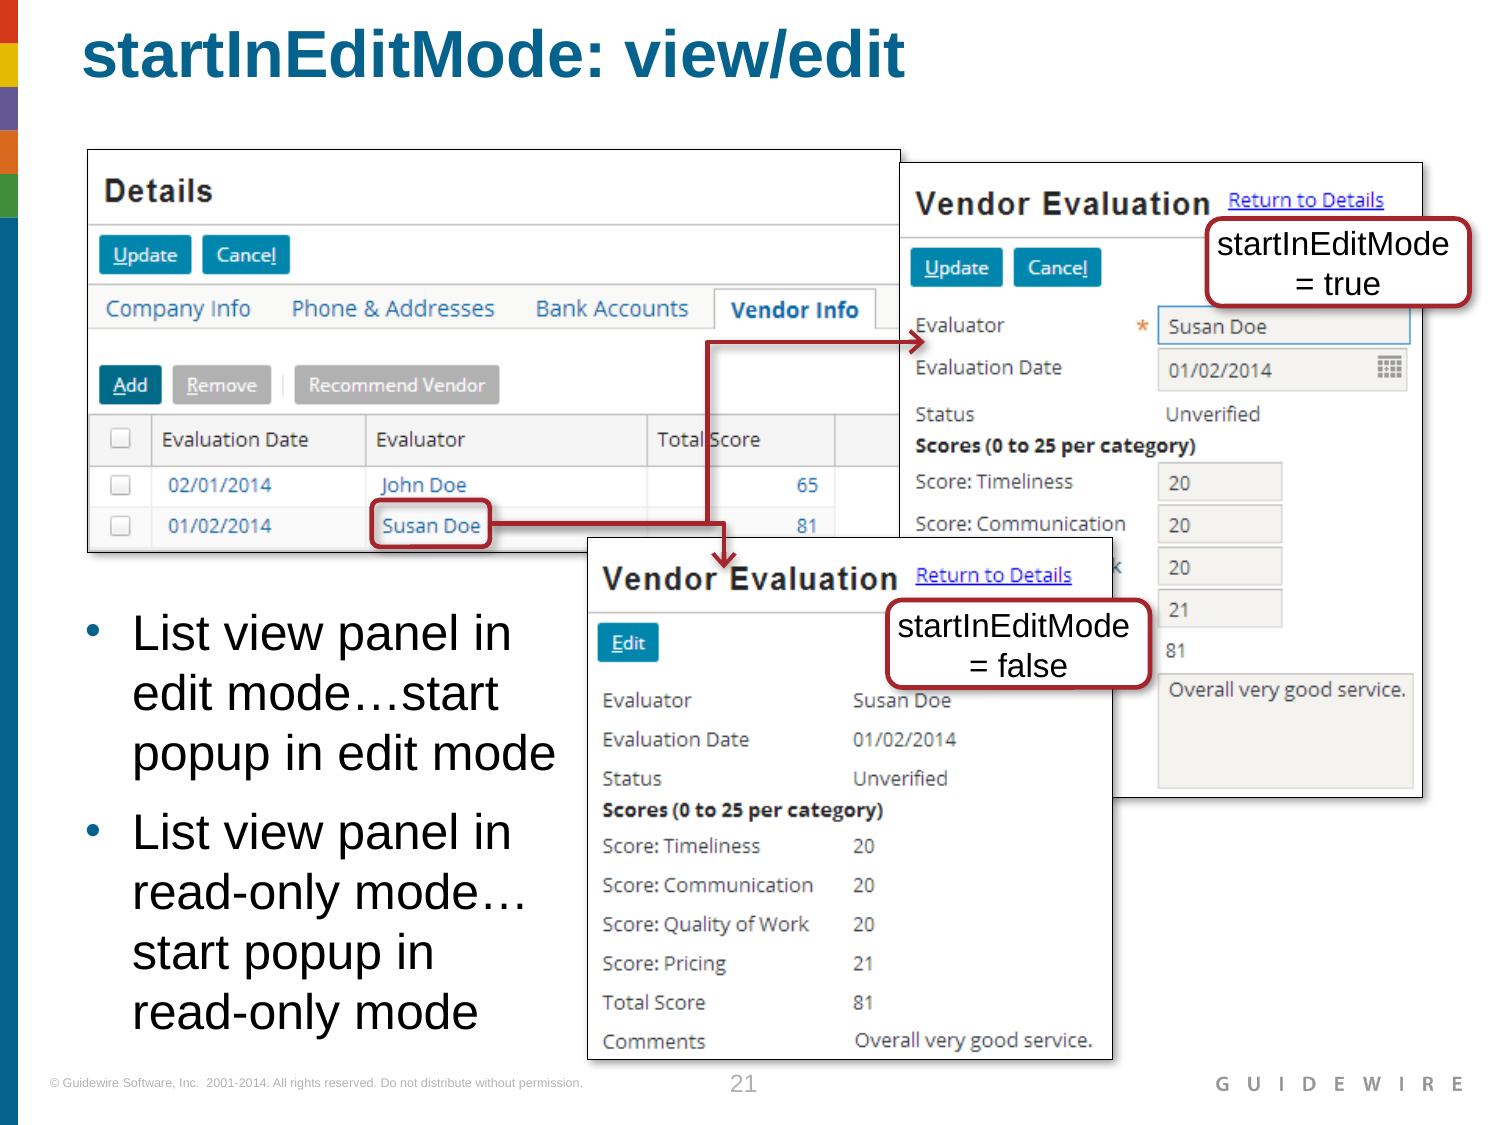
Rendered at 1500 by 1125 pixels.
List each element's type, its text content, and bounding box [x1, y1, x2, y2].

list List view panel in edit mode…start popup in edit mode List view panel in read-only mode…start popup in read-only mode [85, 600, 563, 1050]
picture [1215, 1073, 1480, 1096]
picture [86, 149, 901, 552]
text_box startInEditMode = true [1433, 218, 1470, 307]
picture [899, 161, 1423, 798]
picture [586, 537, 1113, 1060]
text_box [489, 341, 926, 524]
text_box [489, 522, 725, 569]
title startInEditMode: view/edit [81, 19, 1446, 142]
